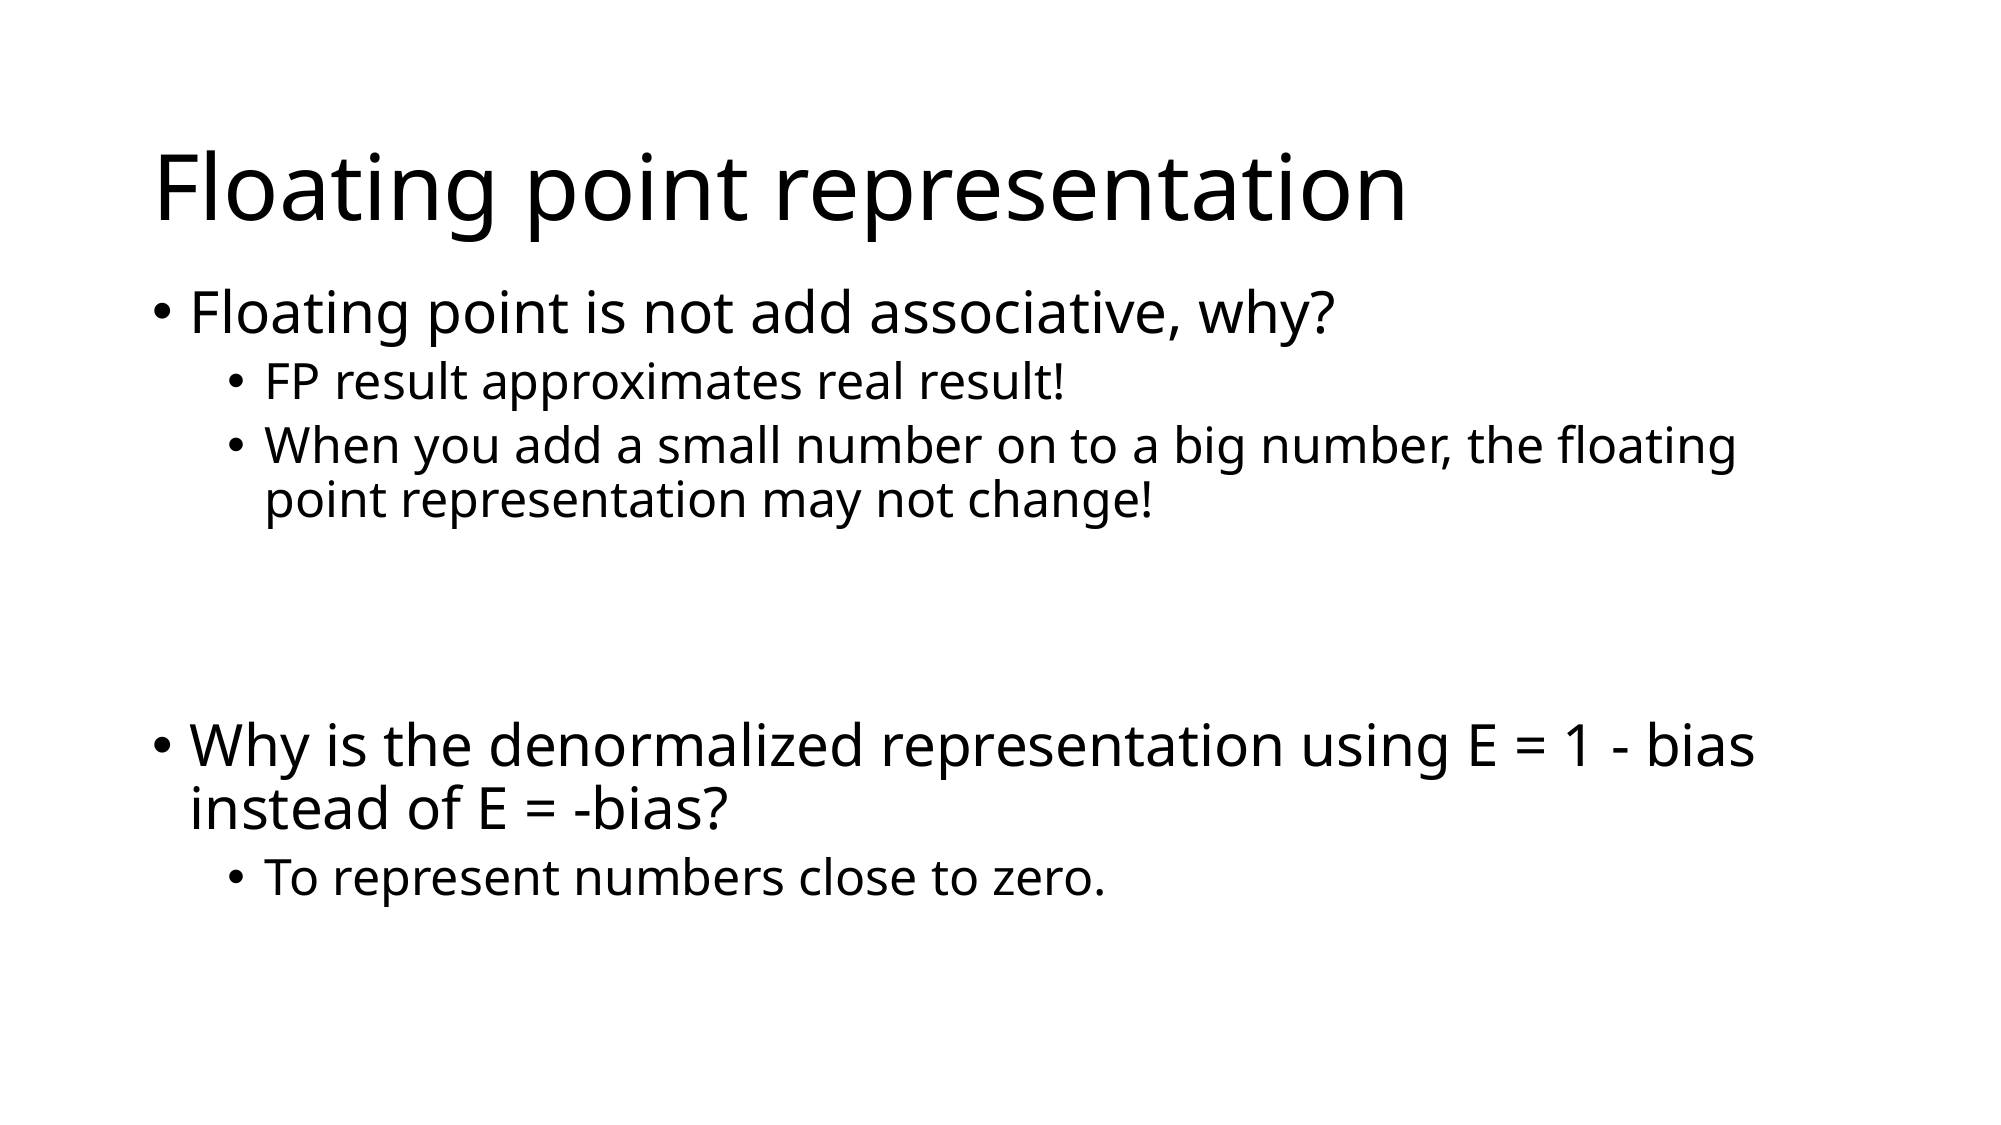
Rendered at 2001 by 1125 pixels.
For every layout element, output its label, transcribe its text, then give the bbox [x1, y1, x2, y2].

list Floating point is not add associative, why? FP result approximates real result! When you add a small number on to a big number, the floating point representation may not change! Why is the denormalized representation using E = 1 - bias instead of E = -bias? To represent numbers close to zero. [137, 275, 1863, 990]
title Floating point representation [137, 82, 1863, 275]
